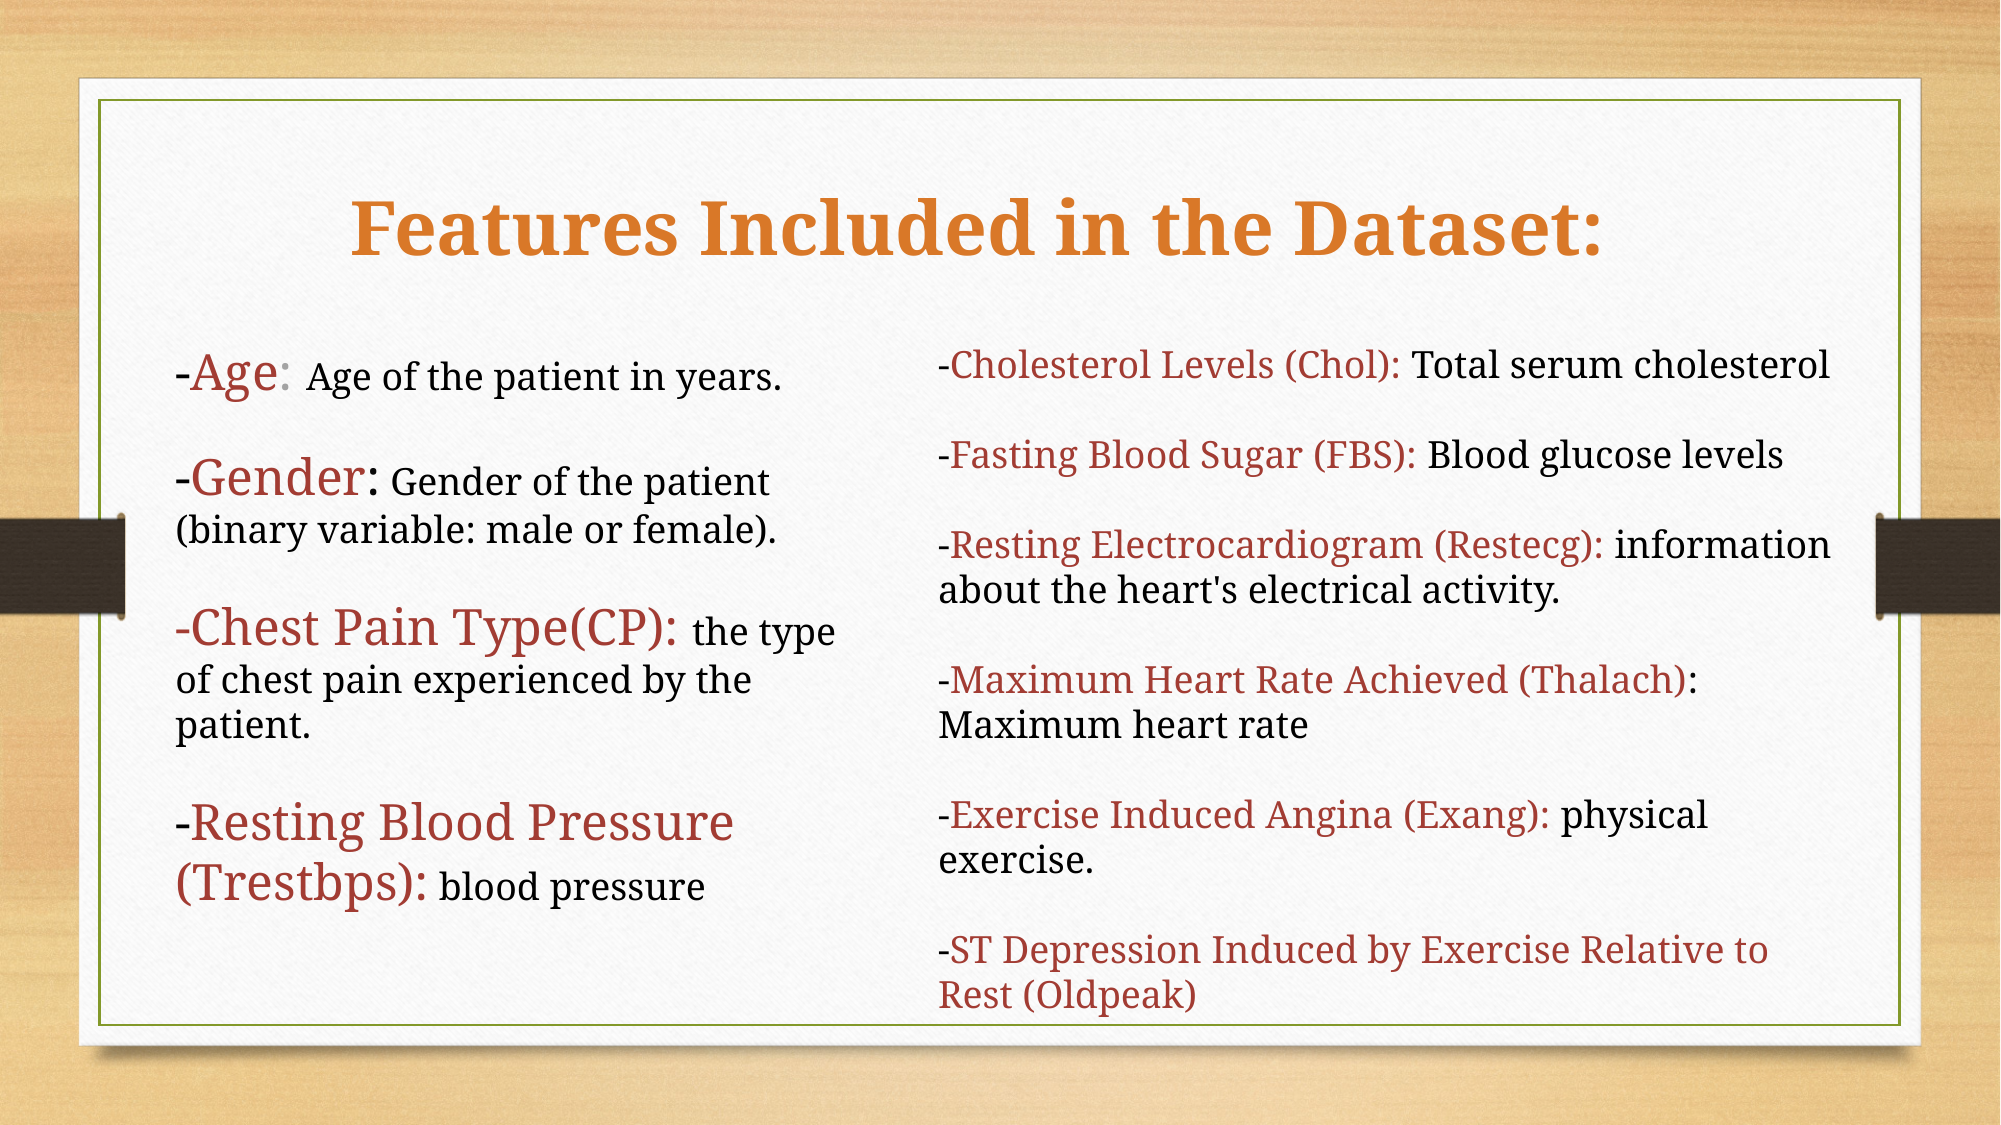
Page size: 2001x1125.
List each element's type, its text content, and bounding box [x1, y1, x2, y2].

text_box -Age: Age of the patient in years. -Gender: Gender of the patient (binary variable: male or female). -Chest Pain Type(CP): the type of chest pain experienced by the patient. -Resting Blood Pressure (Trestbps): blood pressure [160, 333, 895, 964]
picture [0, 0, 2001, 1125]
text_box Features Included in the Dataset: [160, 173, 1795, 323]
text_box -Cholesterol Levels (Chol): Total serum cholesterol -Fasting Blood Sugar (FBS): Blood glucose levels -Resting Electrocardiogram (Restecg): information about the heart's electrical activity. -Maximum Heart Rate Achieved (Thalach): Maximum heart rate -Exercise Induced Angina (Exang): physical exercise. -ST Depression Induced by Exercise Relative to Rest (Oldpeak) [923, 333, 1869, 1069]
